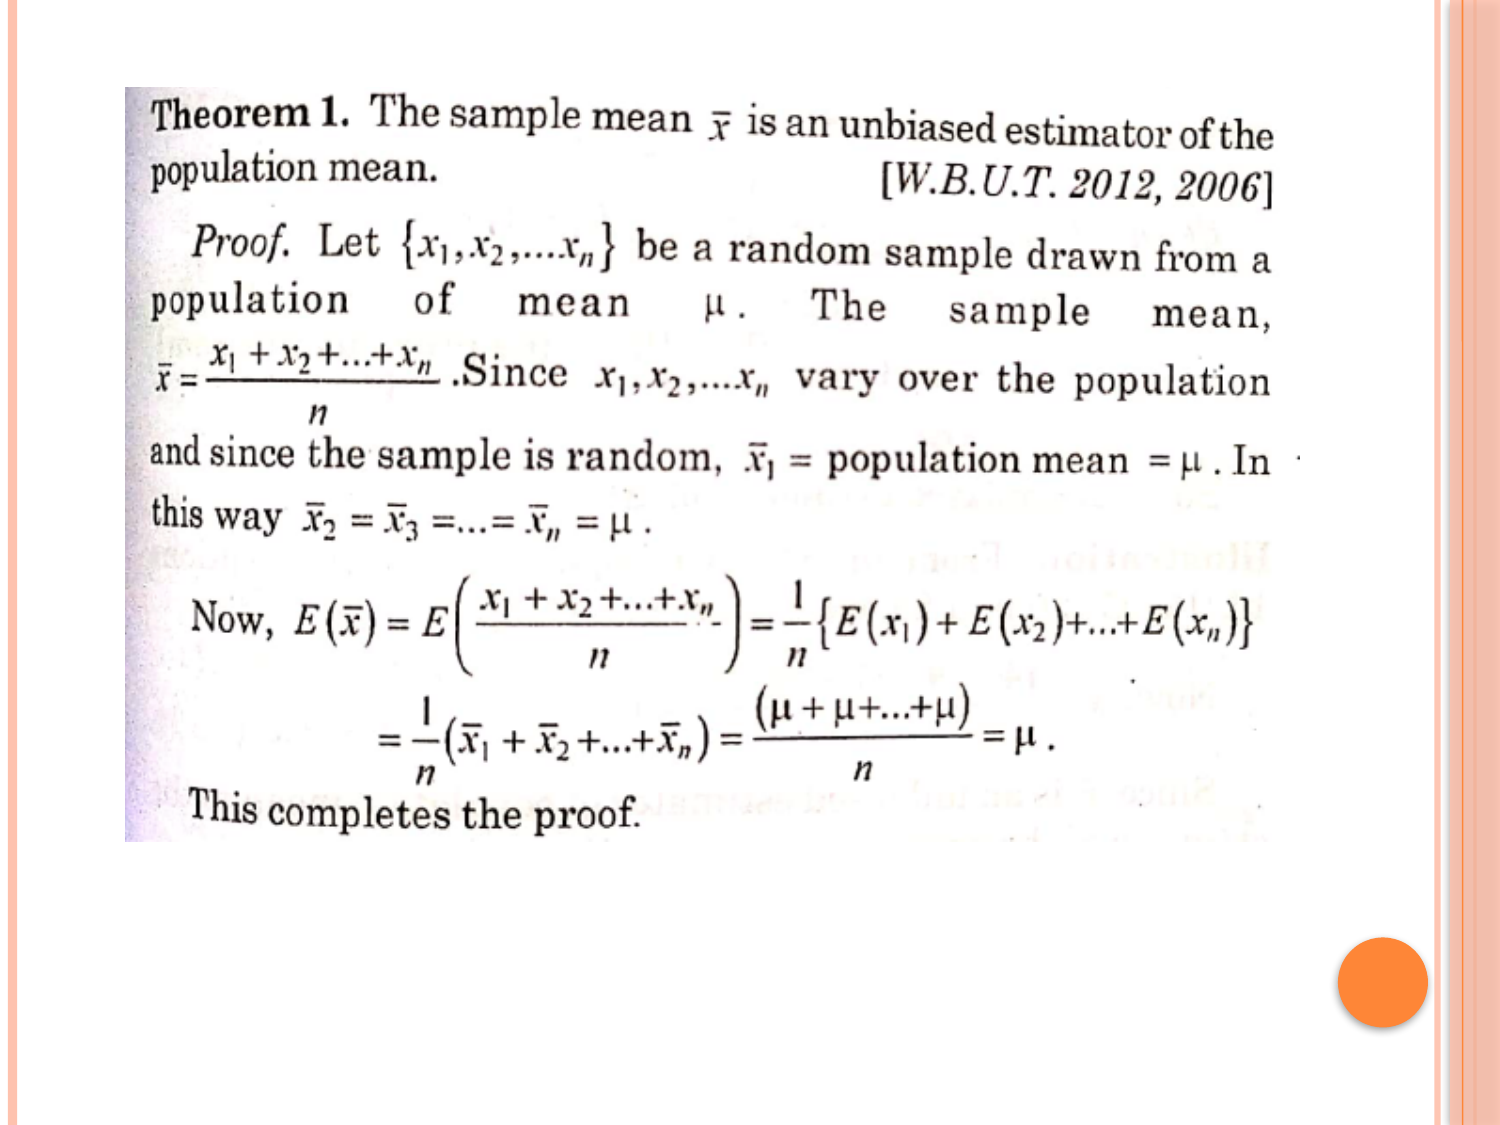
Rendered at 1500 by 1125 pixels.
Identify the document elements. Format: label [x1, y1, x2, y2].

picture [124, 86, 1301, 842]
